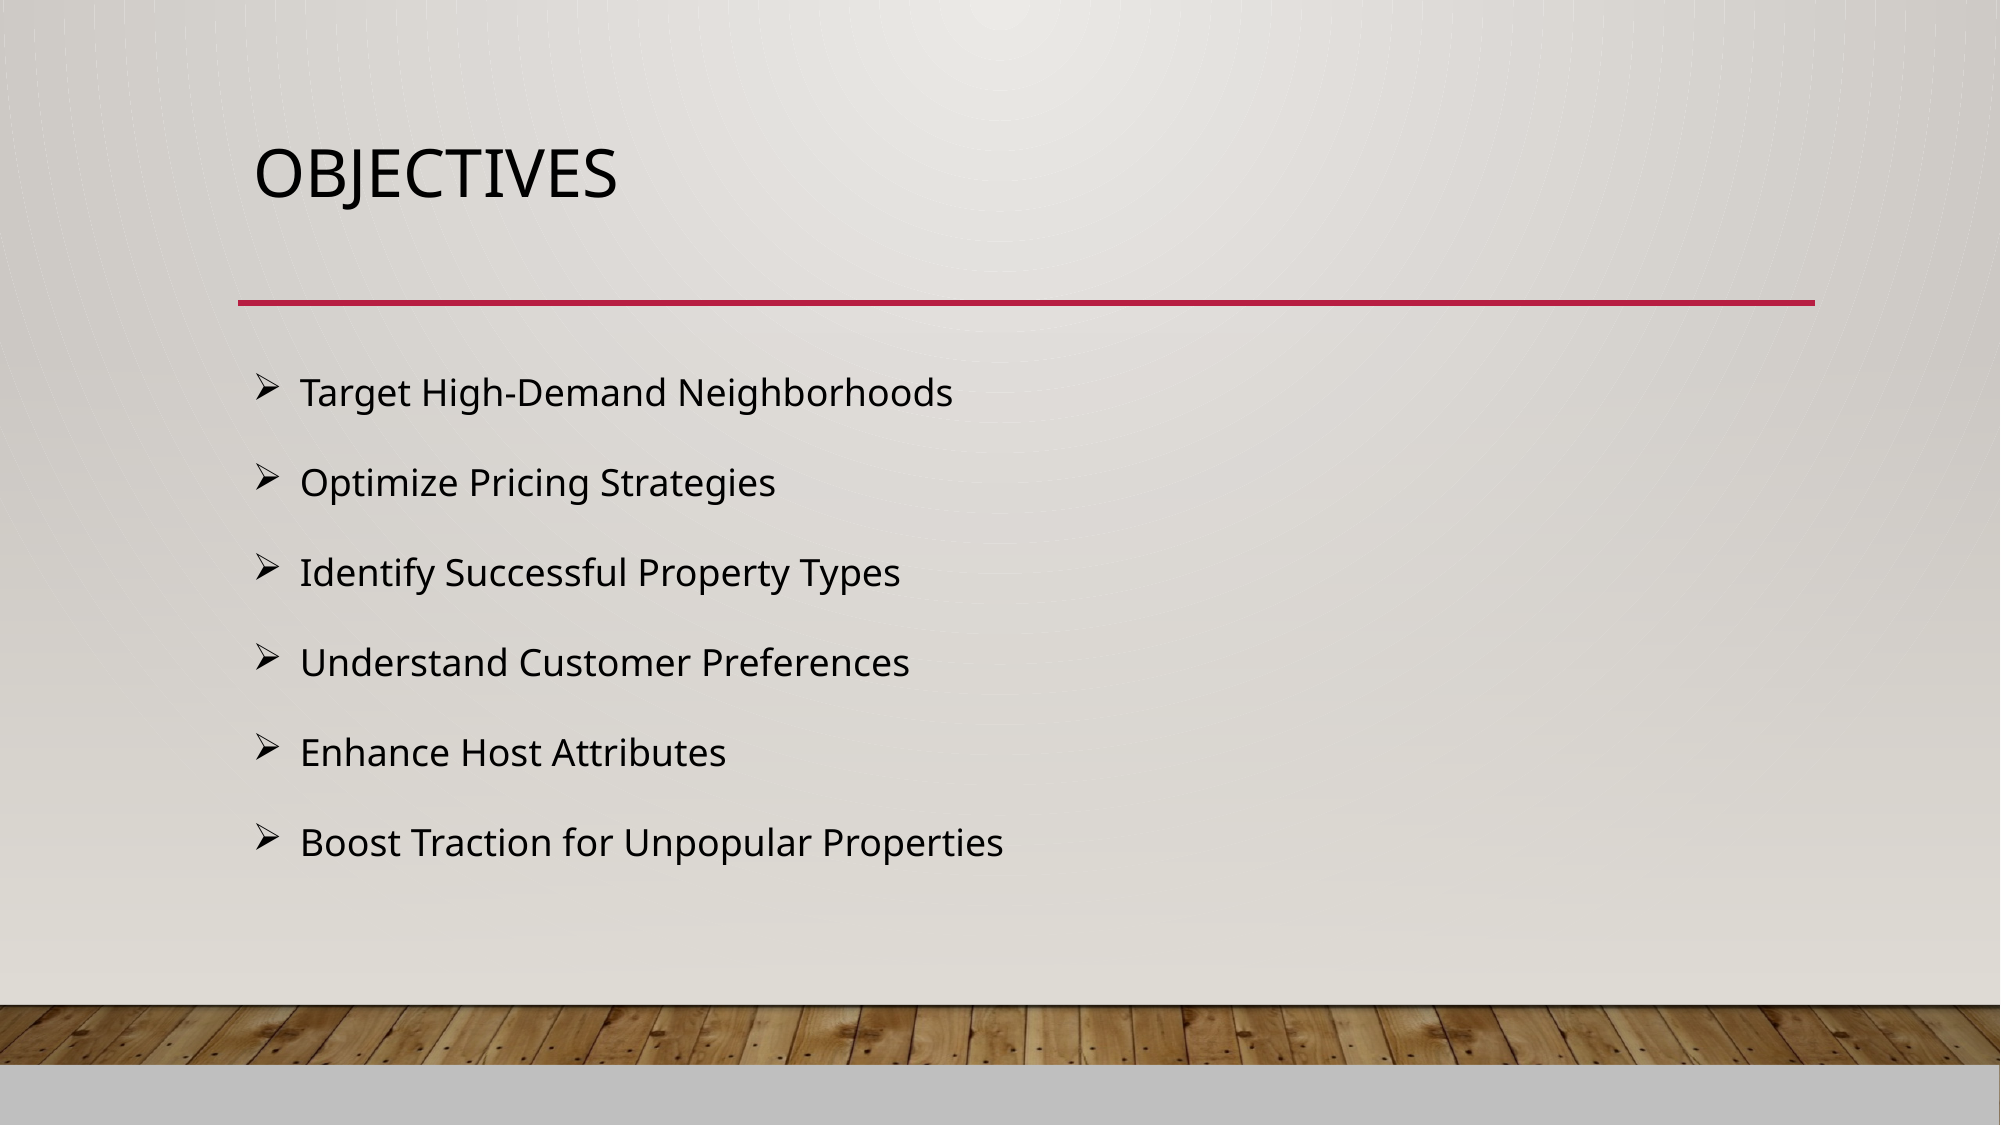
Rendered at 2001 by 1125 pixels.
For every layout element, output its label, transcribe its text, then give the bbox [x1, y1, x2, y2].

title Objectives [238, 131, 1814, 305]
picture [0, 1005, 2000, 1064]
text_box Target High-Demand Neighborhoods Optimize Pricing Strategies Identify Successful Property Types Understand Customer Preferences Enhance Host Attributes Boost Traction for Unpopular Properties [238, 361, 1839, 917]
